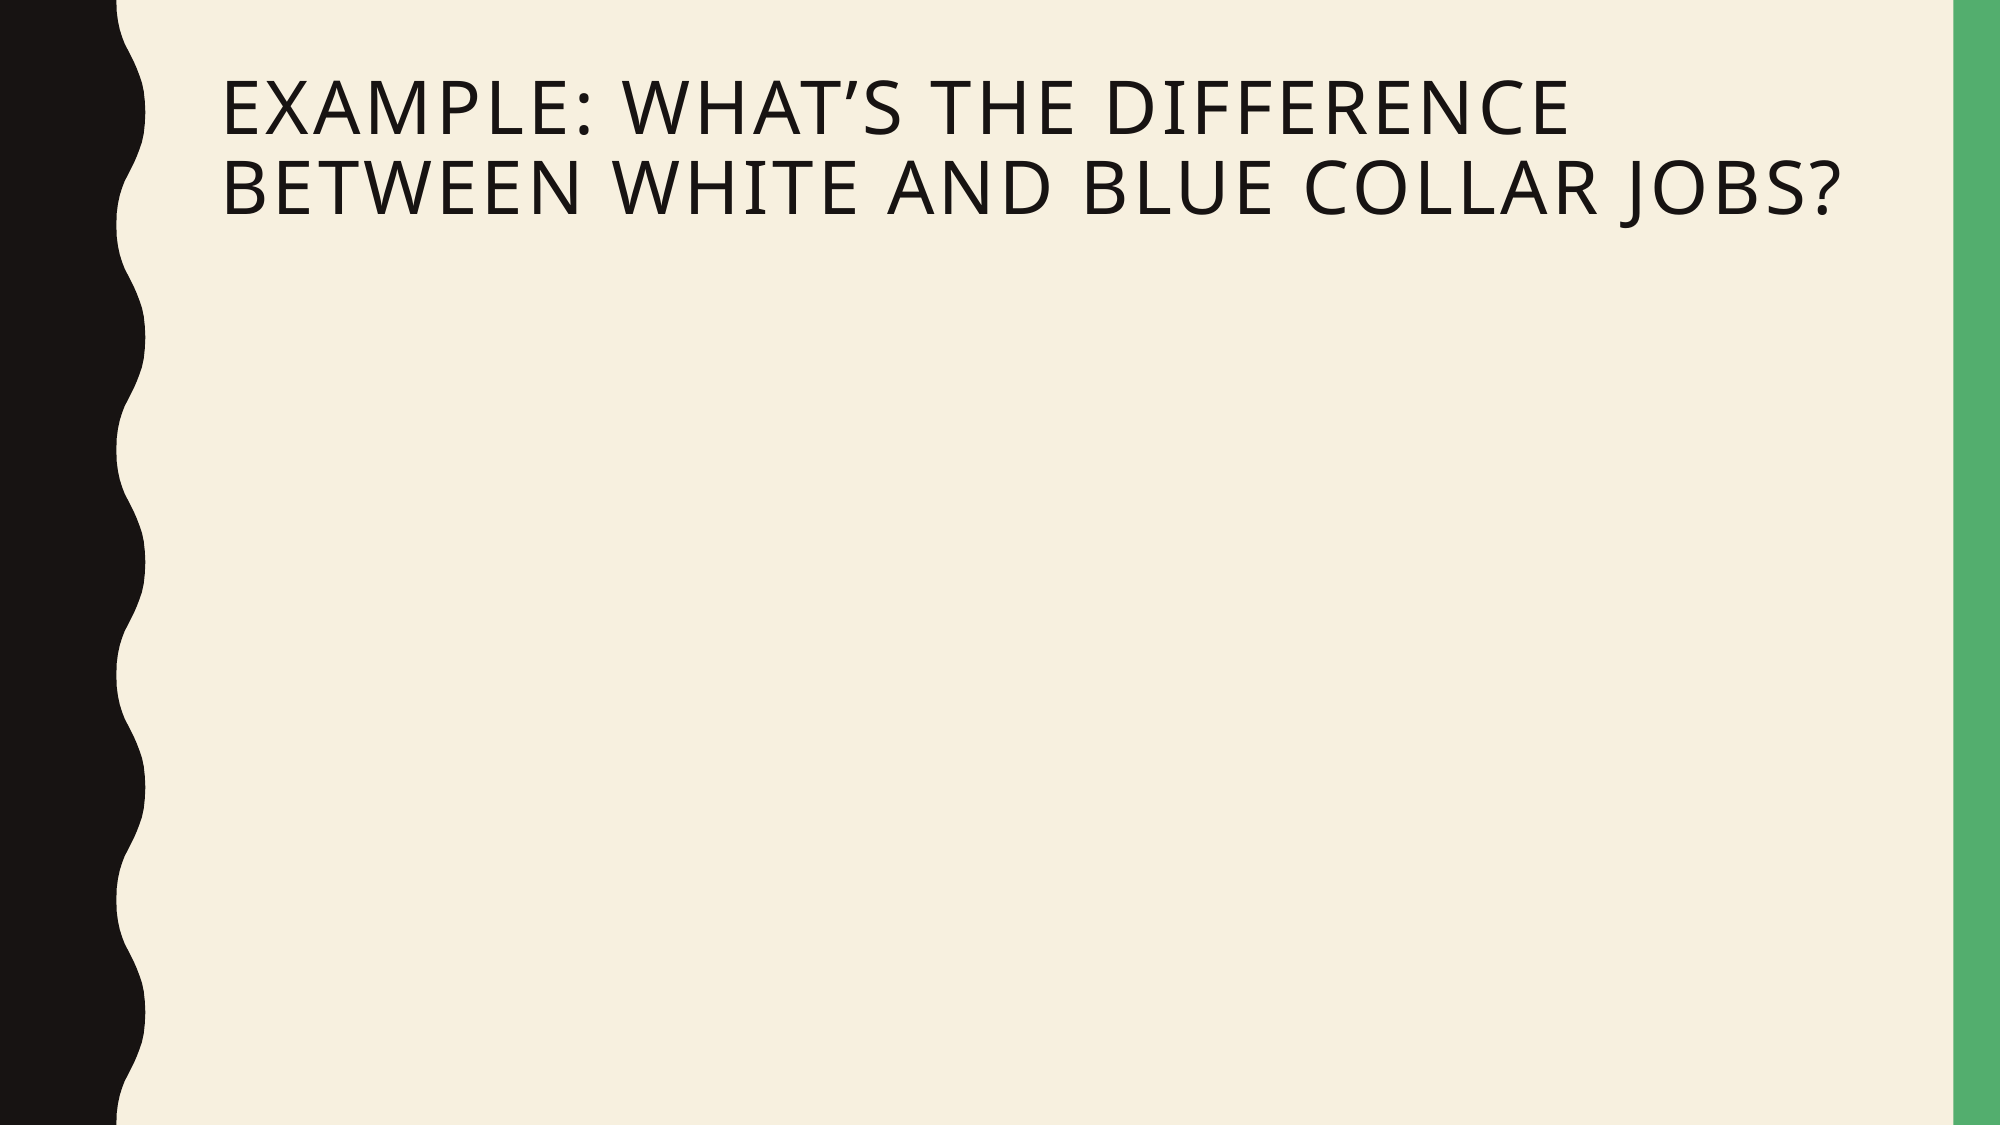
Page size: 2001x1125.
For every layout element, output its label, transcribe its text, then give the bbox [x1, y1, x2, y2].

title Example: What’s the difference between White and Blue Collar Jobs? [205, 62, 1875, 308]
